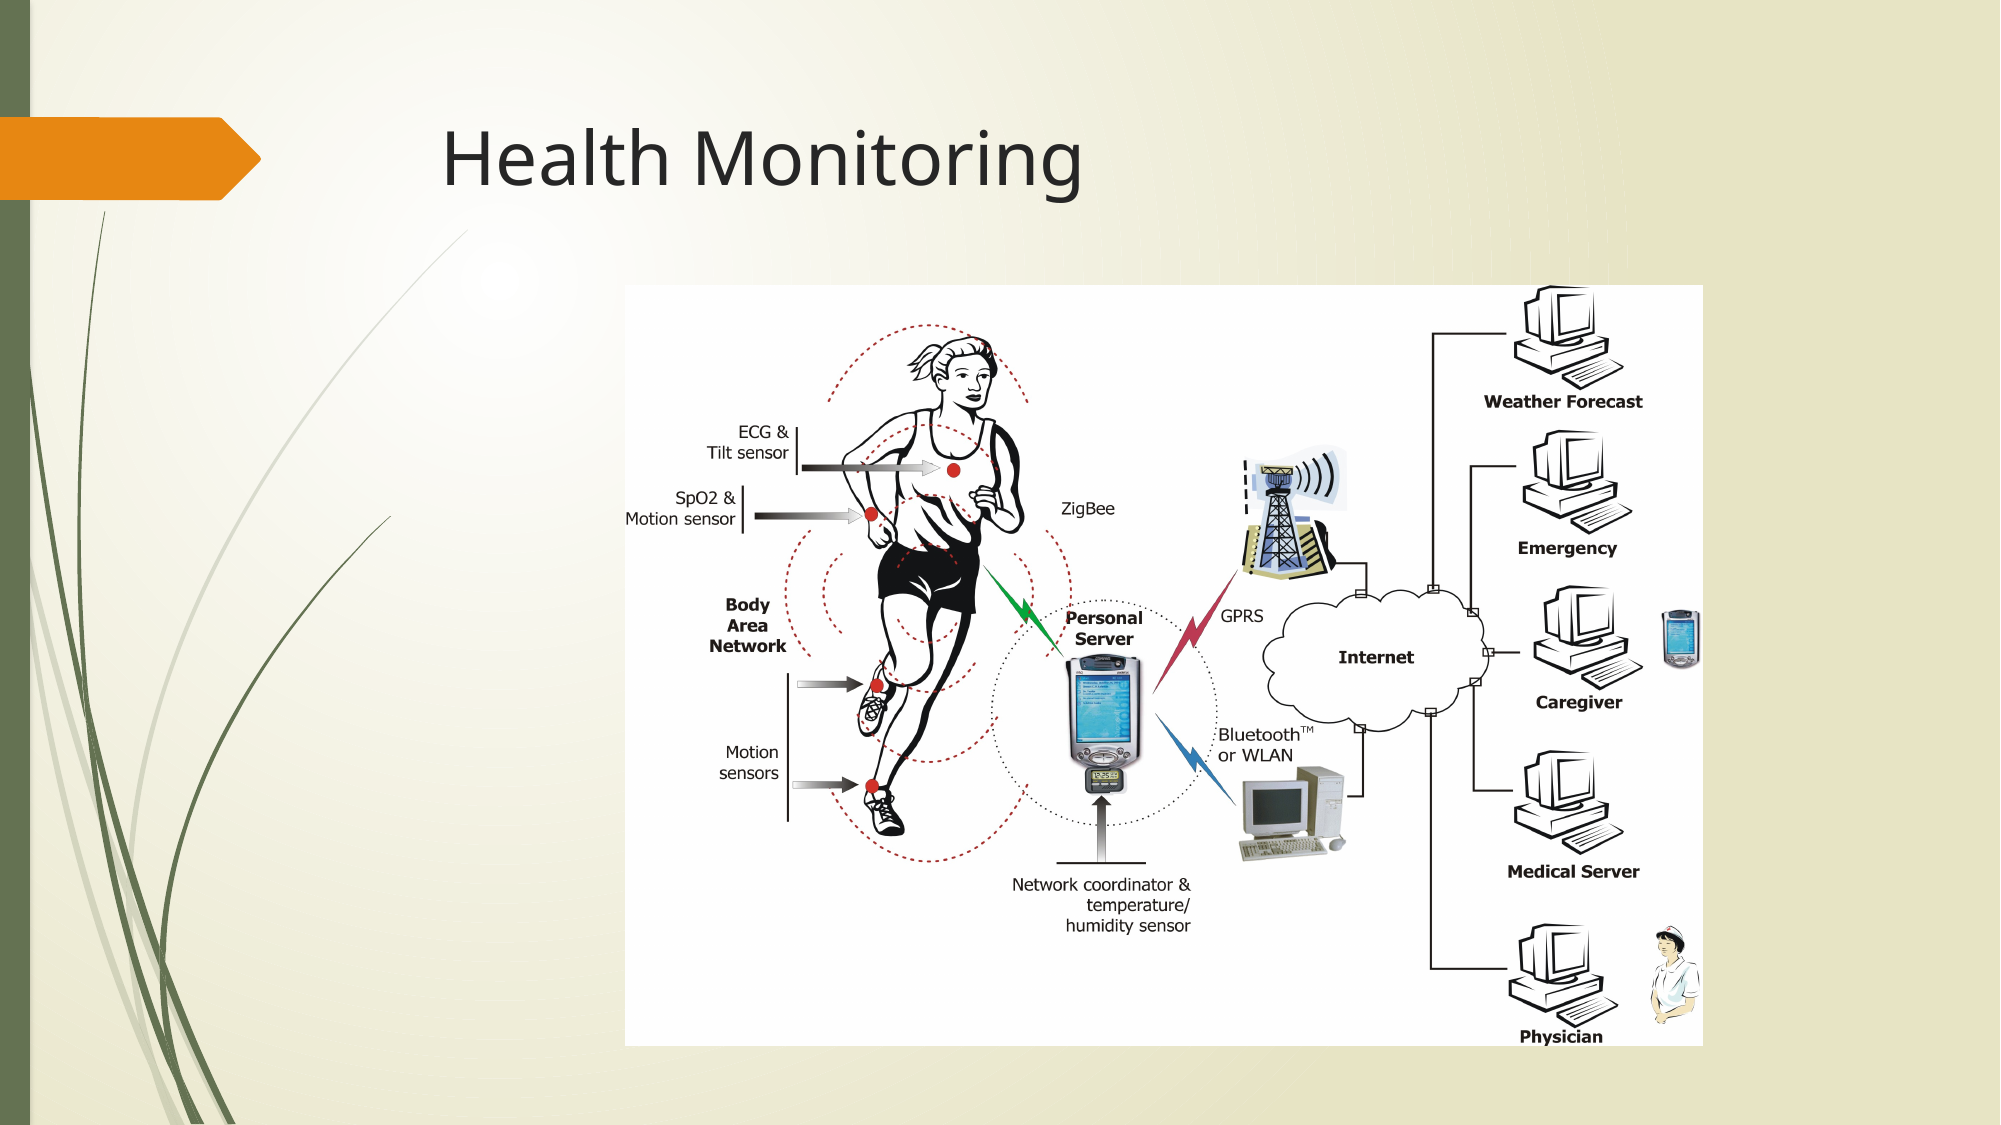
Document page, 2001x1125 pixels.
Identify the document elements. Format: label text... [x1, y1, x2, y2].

title Health Monitoring [425, 102, 1888, 313]
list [625, 284, 1704, 1047]
